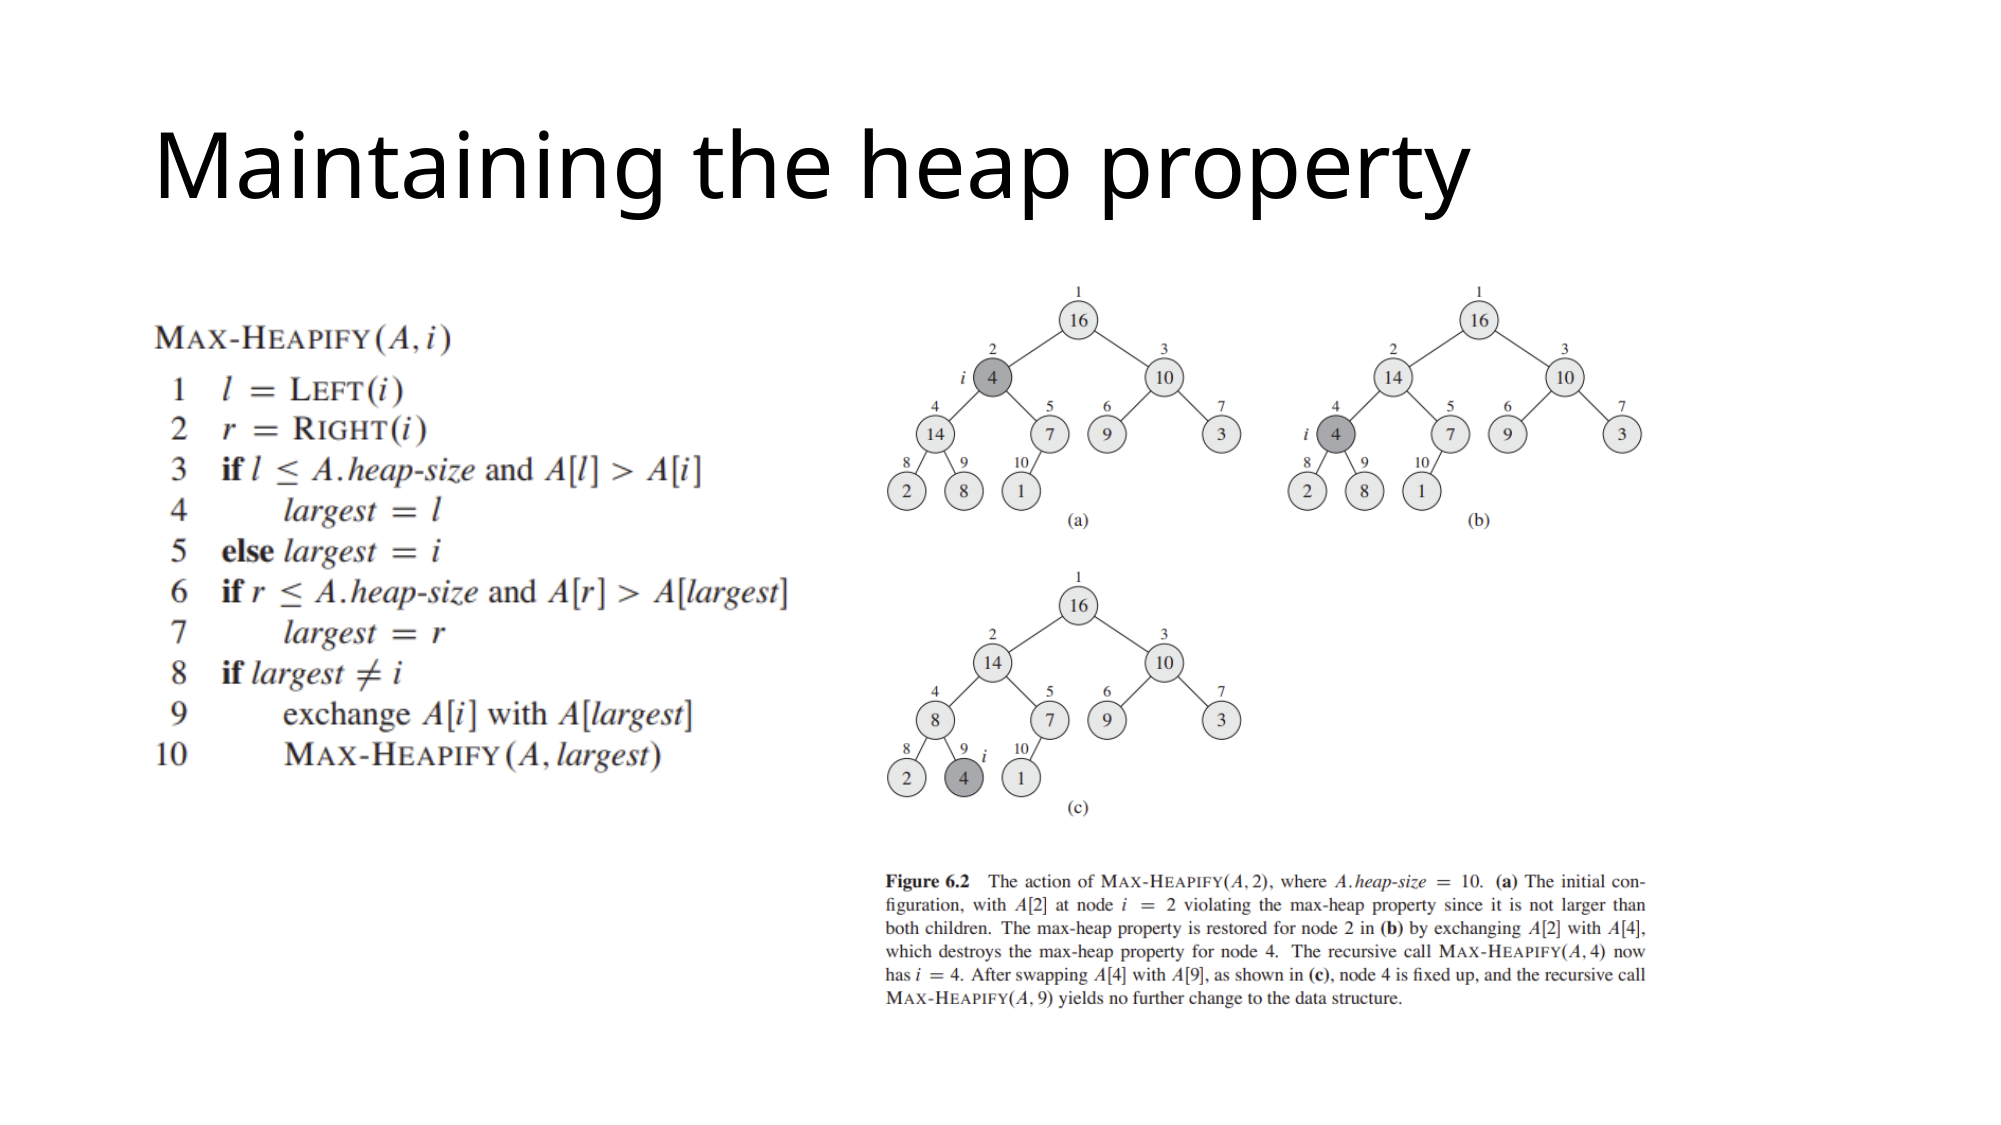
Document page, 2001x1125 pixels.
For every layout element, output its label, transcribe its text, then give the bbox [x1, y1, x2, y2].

title Maintaining the heap property [137, 59, 1863, 278]
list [121, 290, 846, 778]
picture [846, 263, 1675, 1022]
